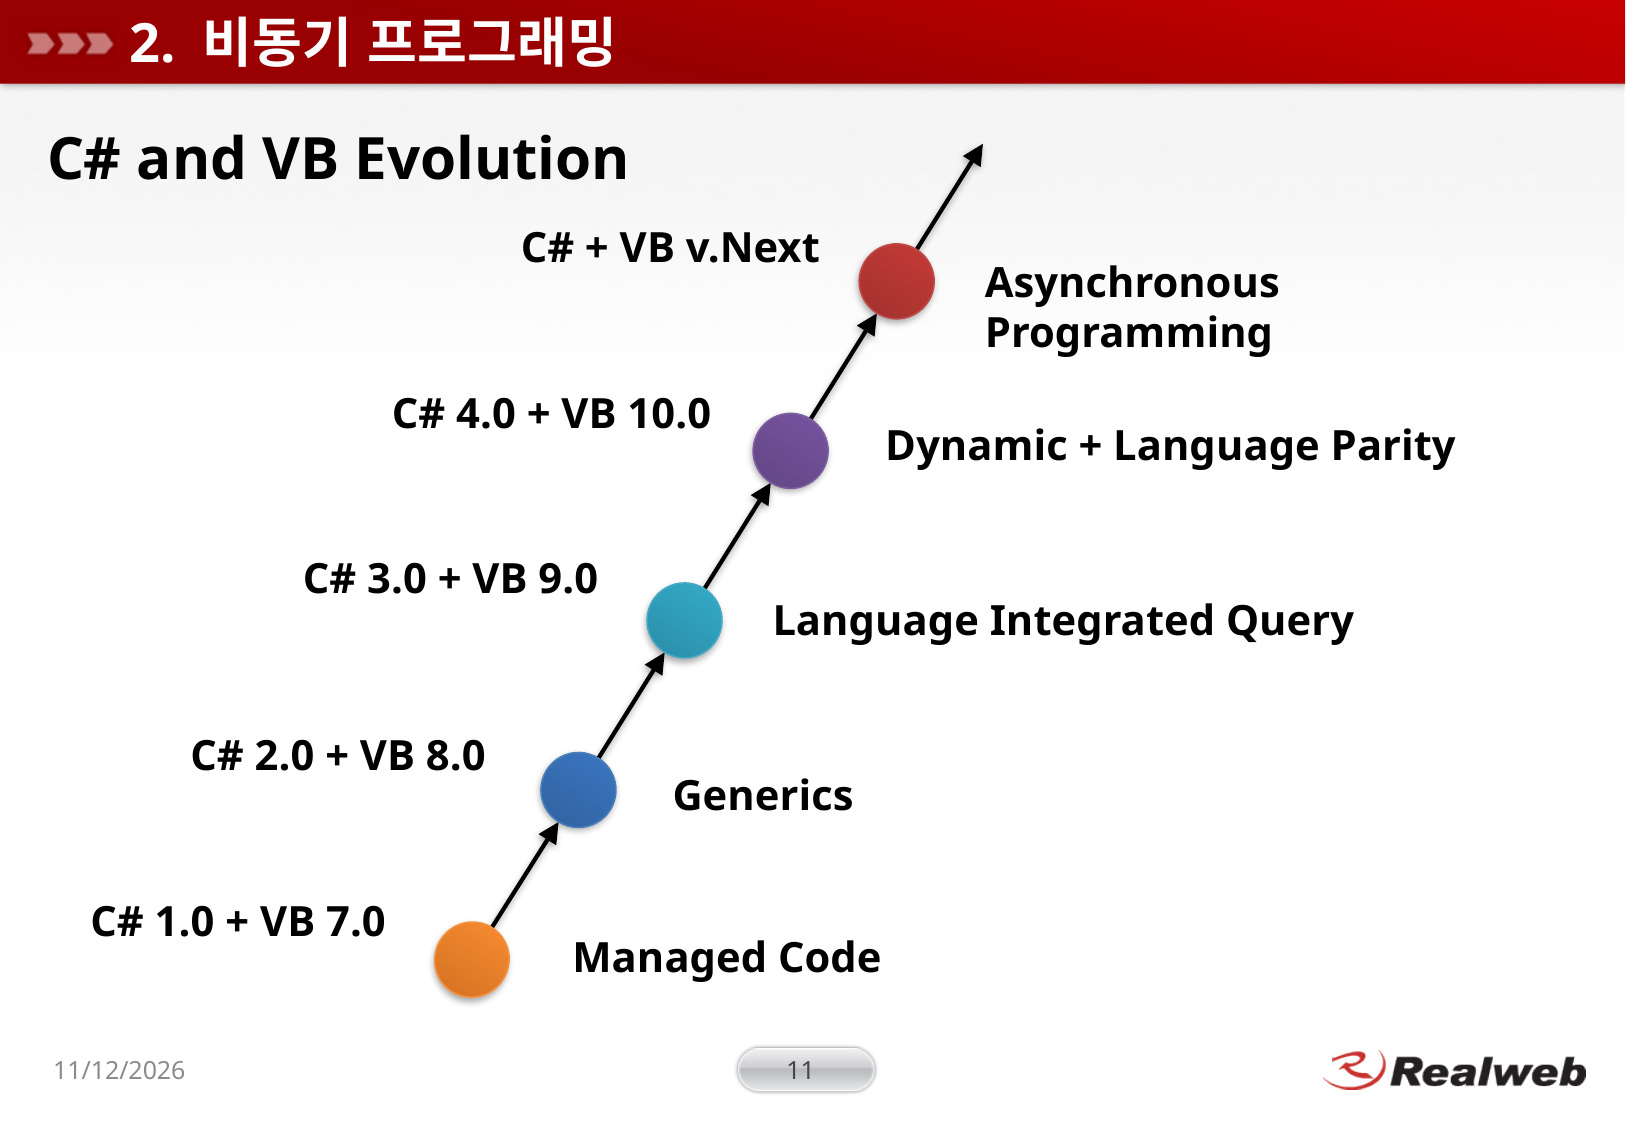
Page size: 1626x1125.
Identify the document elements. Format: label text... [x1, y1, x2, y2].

text_box [646, 582, 723, 659]
text_box C# and VB Evolution [32, 113, 645, 199]
text_box C# 2.0 + VB 8.0 [175, 721, 501, 787]
text_box C# 1.0 + VB 7.0 [75, 887, 401, 952]
text_box C# + VB v.Next [506, 213, 835, 279]
text_box C# 3.0 + VB 9.0 [288, 544, 613, 610]
text_box Dynamic + Language Parity [870, 411, 1479, 476]
text_box [540, 751, 617, 829]
title 2. 비동기 프로그래밍 [114, 0, 1486, 83]
text_box Language Integrated Query [758, 586, 1460, 651]
text_box [752, 412, 829, 490]
text_box Managed Code [558, 923, 1386, 989]
slide_number 11 [611, 1041, 991, 1102]
text_box Asynchronous Programming [970, 248, 1579, 364]
text_box C# 4.0 + VB 10.0 [377, 379, 726, 444]
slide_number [38, 1041, 229, 1102]
text_box [433, 921, 510, 998]
picture [0, 0, 1626, 1125]
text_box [472, 841, 579, 909]
text_box Generics [658, 761, 1430, 826]
text_box [858, 243, 935, 320]
